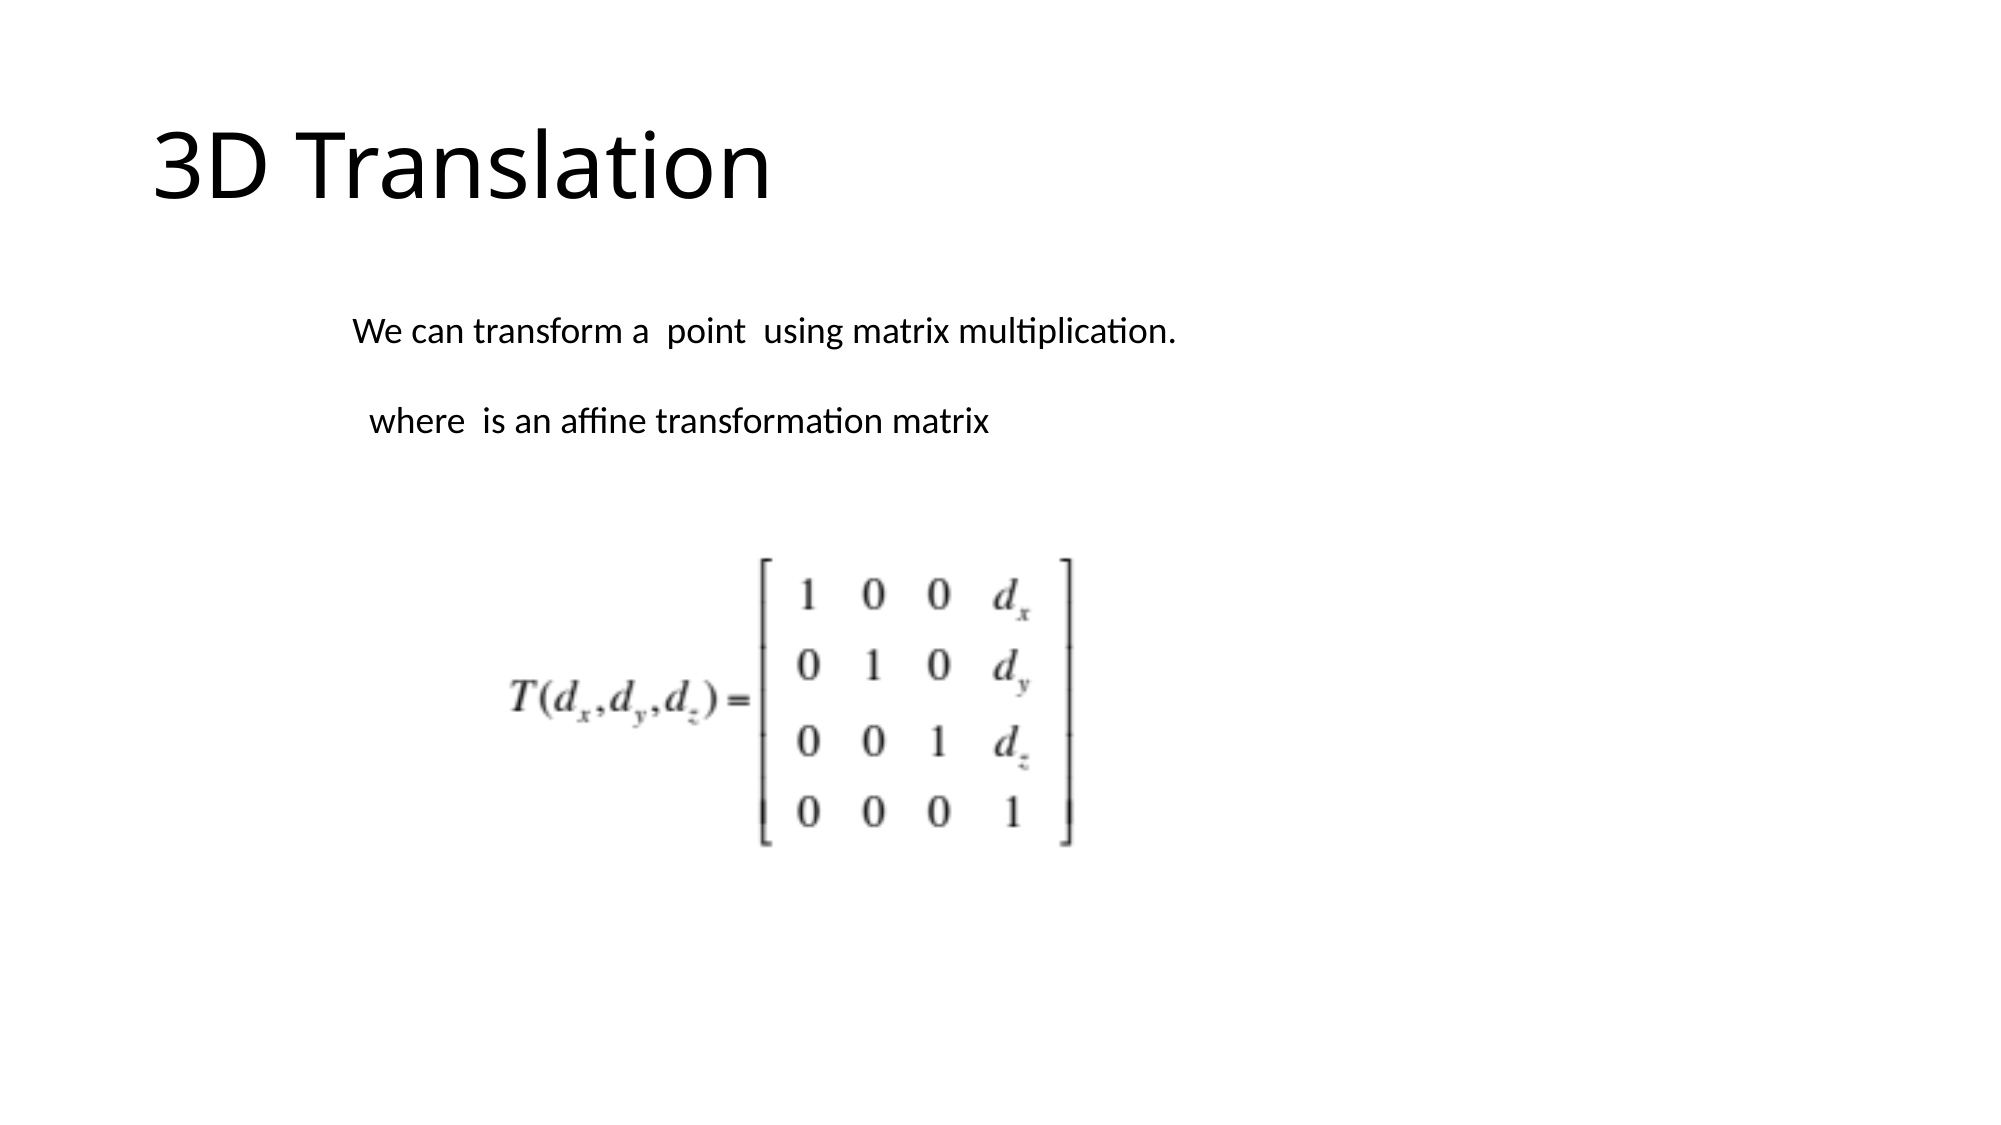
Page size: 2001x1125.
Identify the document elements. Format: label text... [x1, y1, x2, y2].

title 3D Translation [137, 59, 1863, 278]
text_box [505, 551, 1077, 851]
